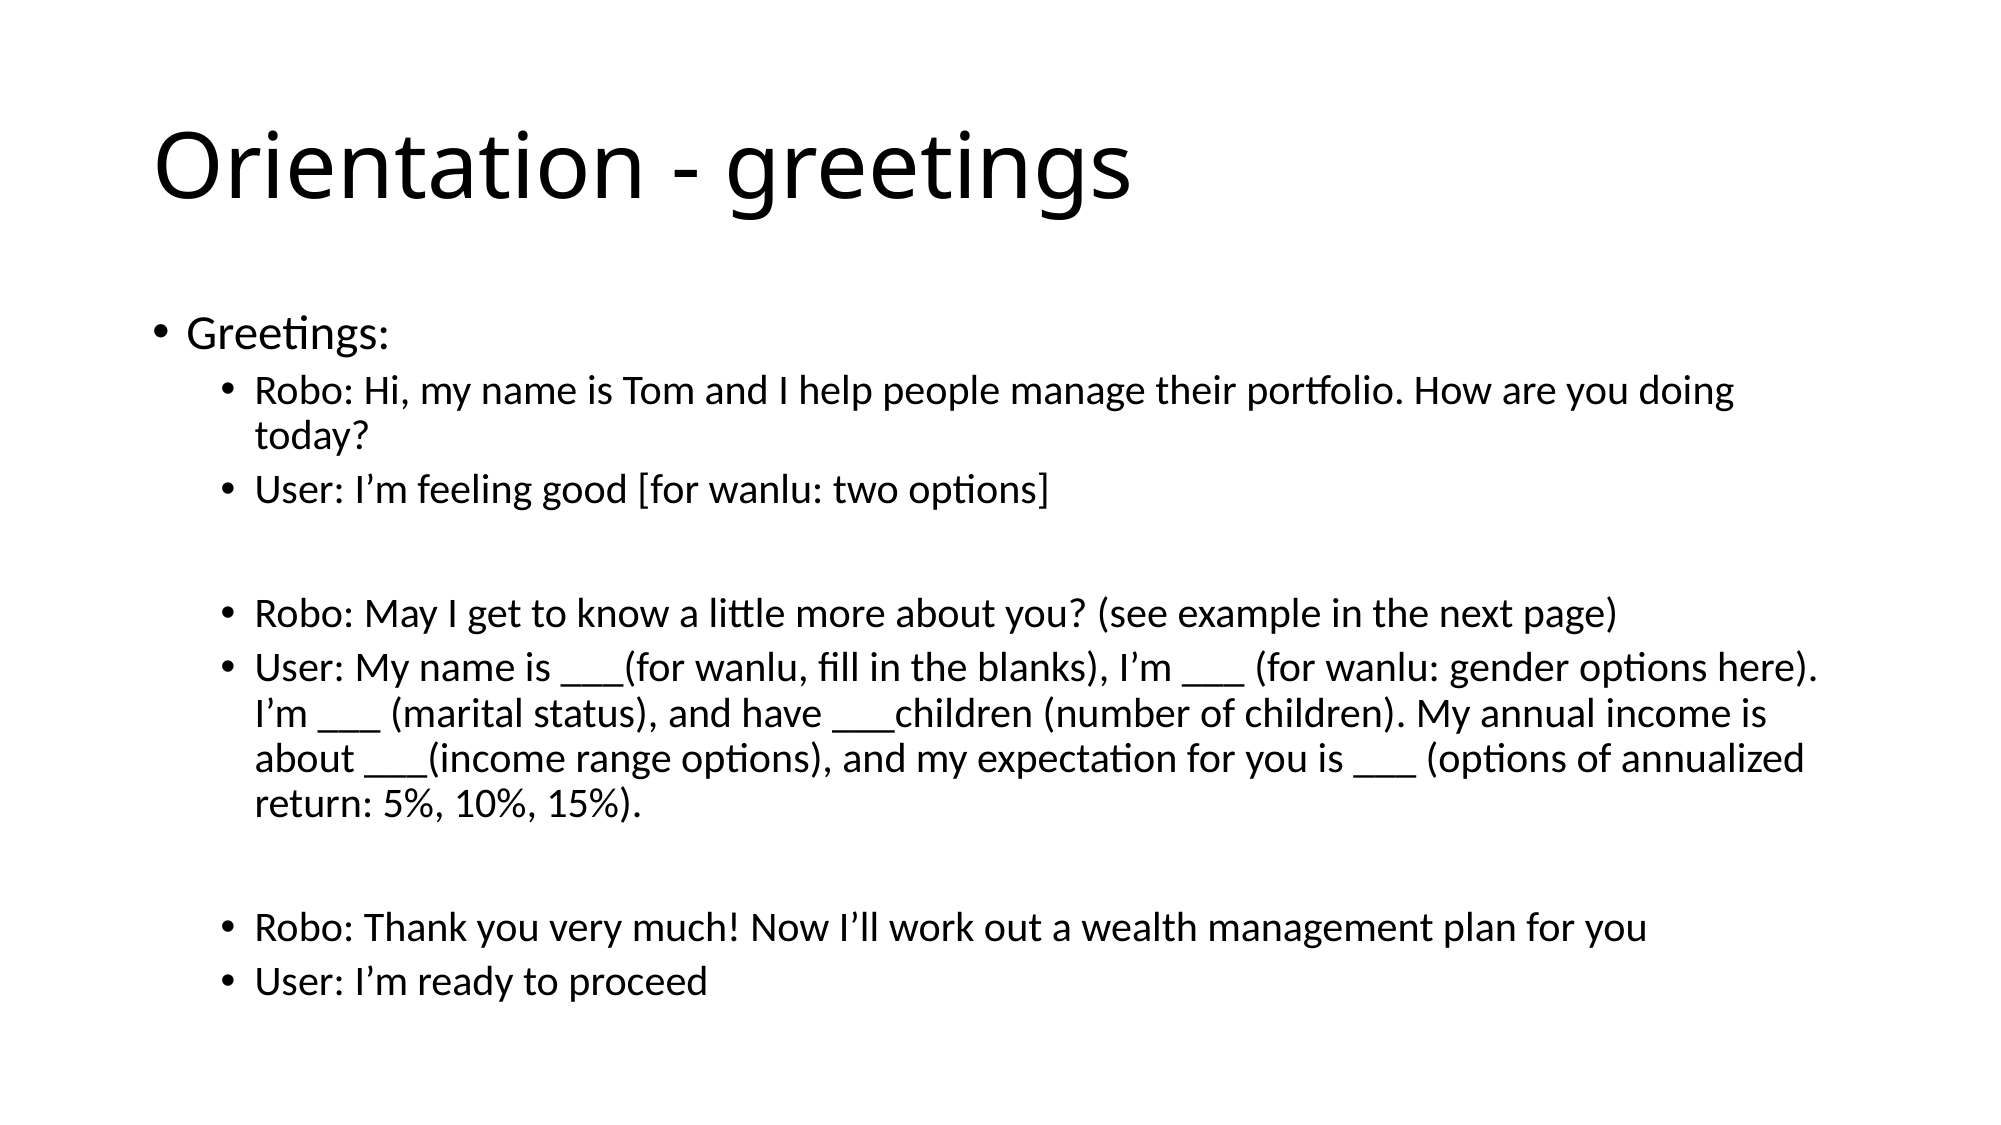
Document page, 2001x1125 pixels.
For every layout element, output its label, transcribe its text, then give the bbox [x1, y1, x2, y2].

title Orientation - greetings [137, 59, 1863, 278]
list Greetings: Robo: Hi, my name is Tom and I help people manage their portfolio. How are you doing today? User: I’m feeling good [for wanlu: two options] Robo: May I get to know a little more about you? (see example in the next page) User: My name is ___(for wanlu, fill in the blanks), I’m ___ (for wanlu: gender options here). I’m ___ (marital status), and have ___children (number of children). My annual income is about ___(income range options), and my expectation for you is ___ (options of annualized return: 5%, 10%, 15%). Robo: Thank you very much! Now I’ll work out a wealth management plan for you User: I’m ready to proceed [137, 299, 1863, 1014]
